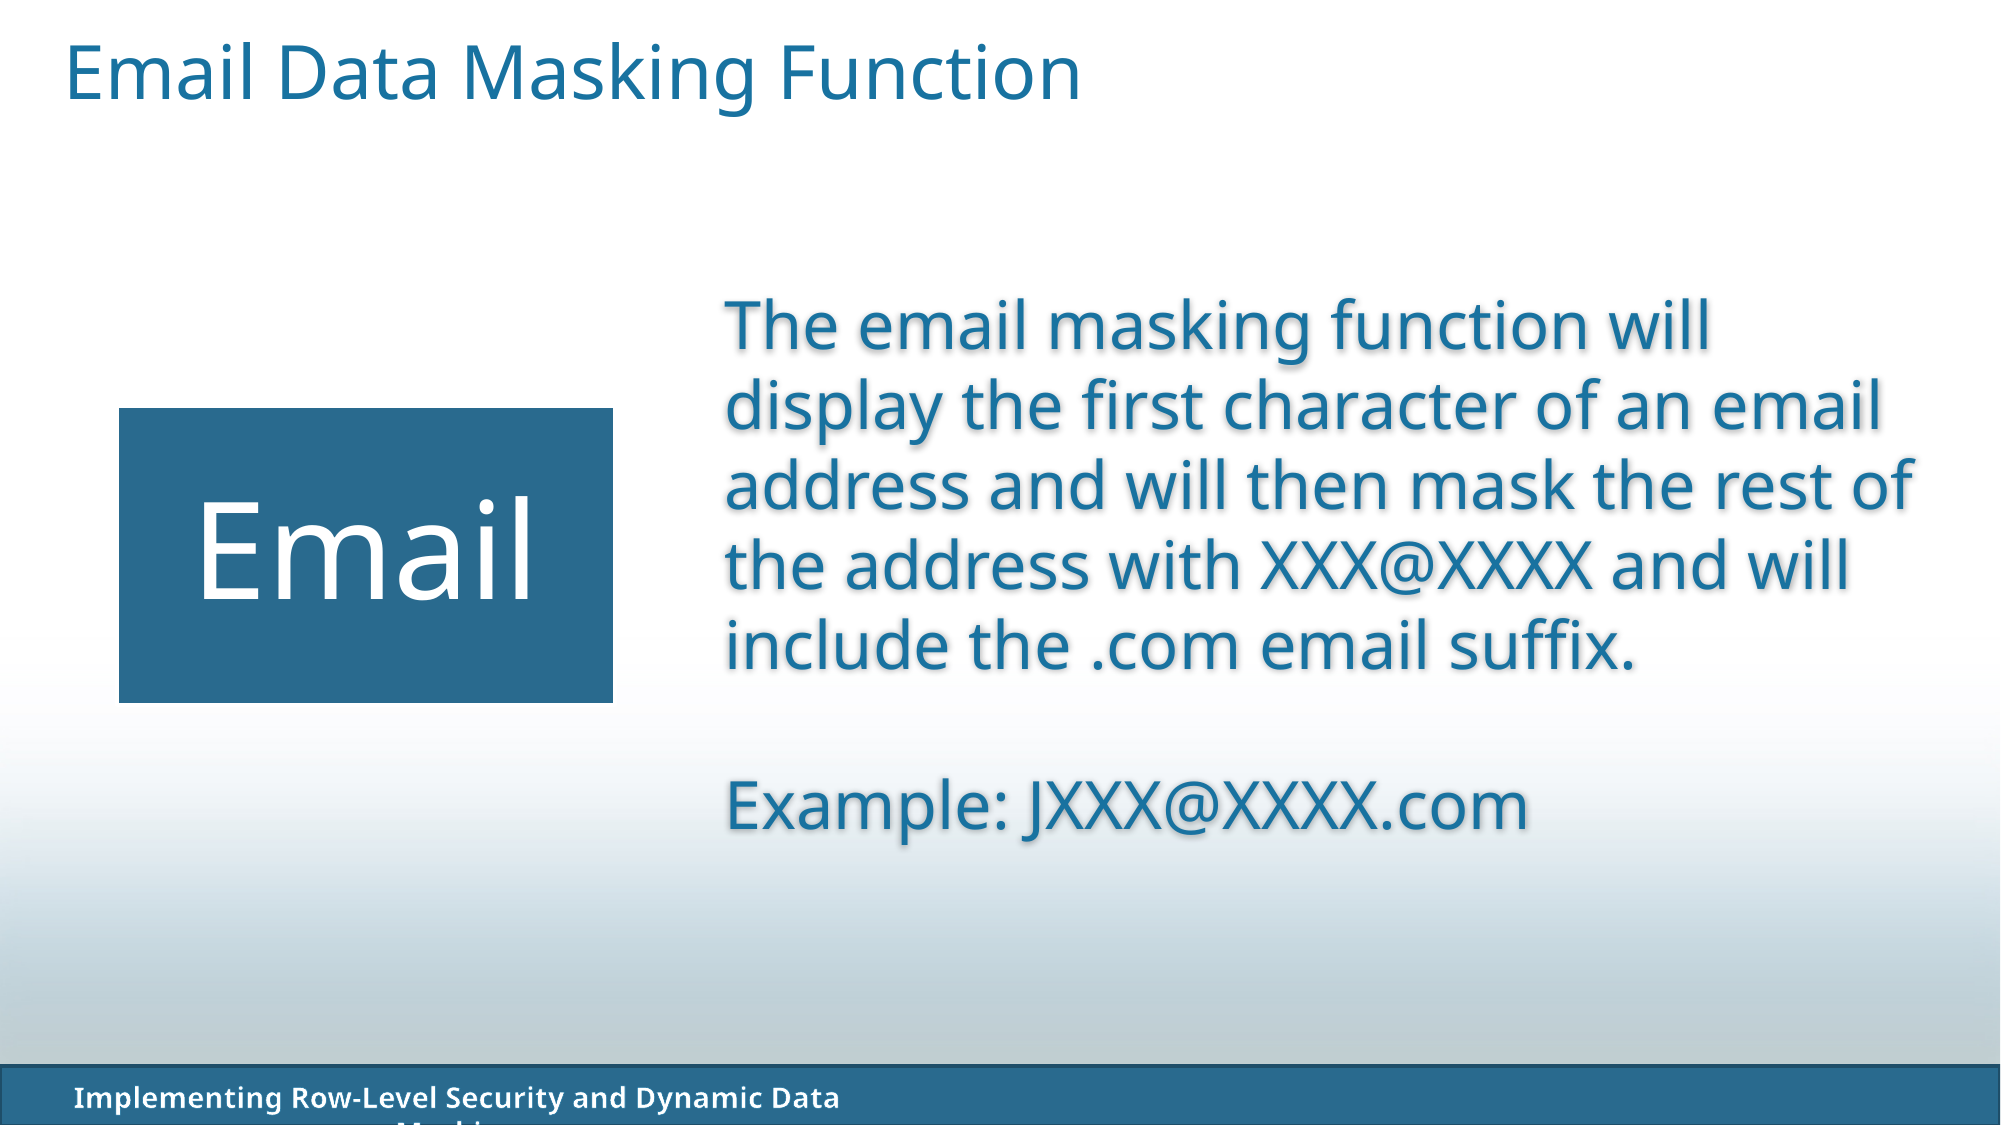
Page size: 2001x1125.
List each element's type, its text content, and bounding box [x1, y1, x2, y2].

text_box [116, 405, 616, 750]
text_box Email Data Masking Function [48, 34, 1928, 222]
picture [0, 0, 2001, 1064]
text_box [28, 1029, 1000, 1091]
text_box The email masking function will display the first character of an email address and will then mask the rest of the address with XXX@XXXX and will include the .com email suffix. Example: JXXX@XXXX.com [656, 221, 2000, 659]
